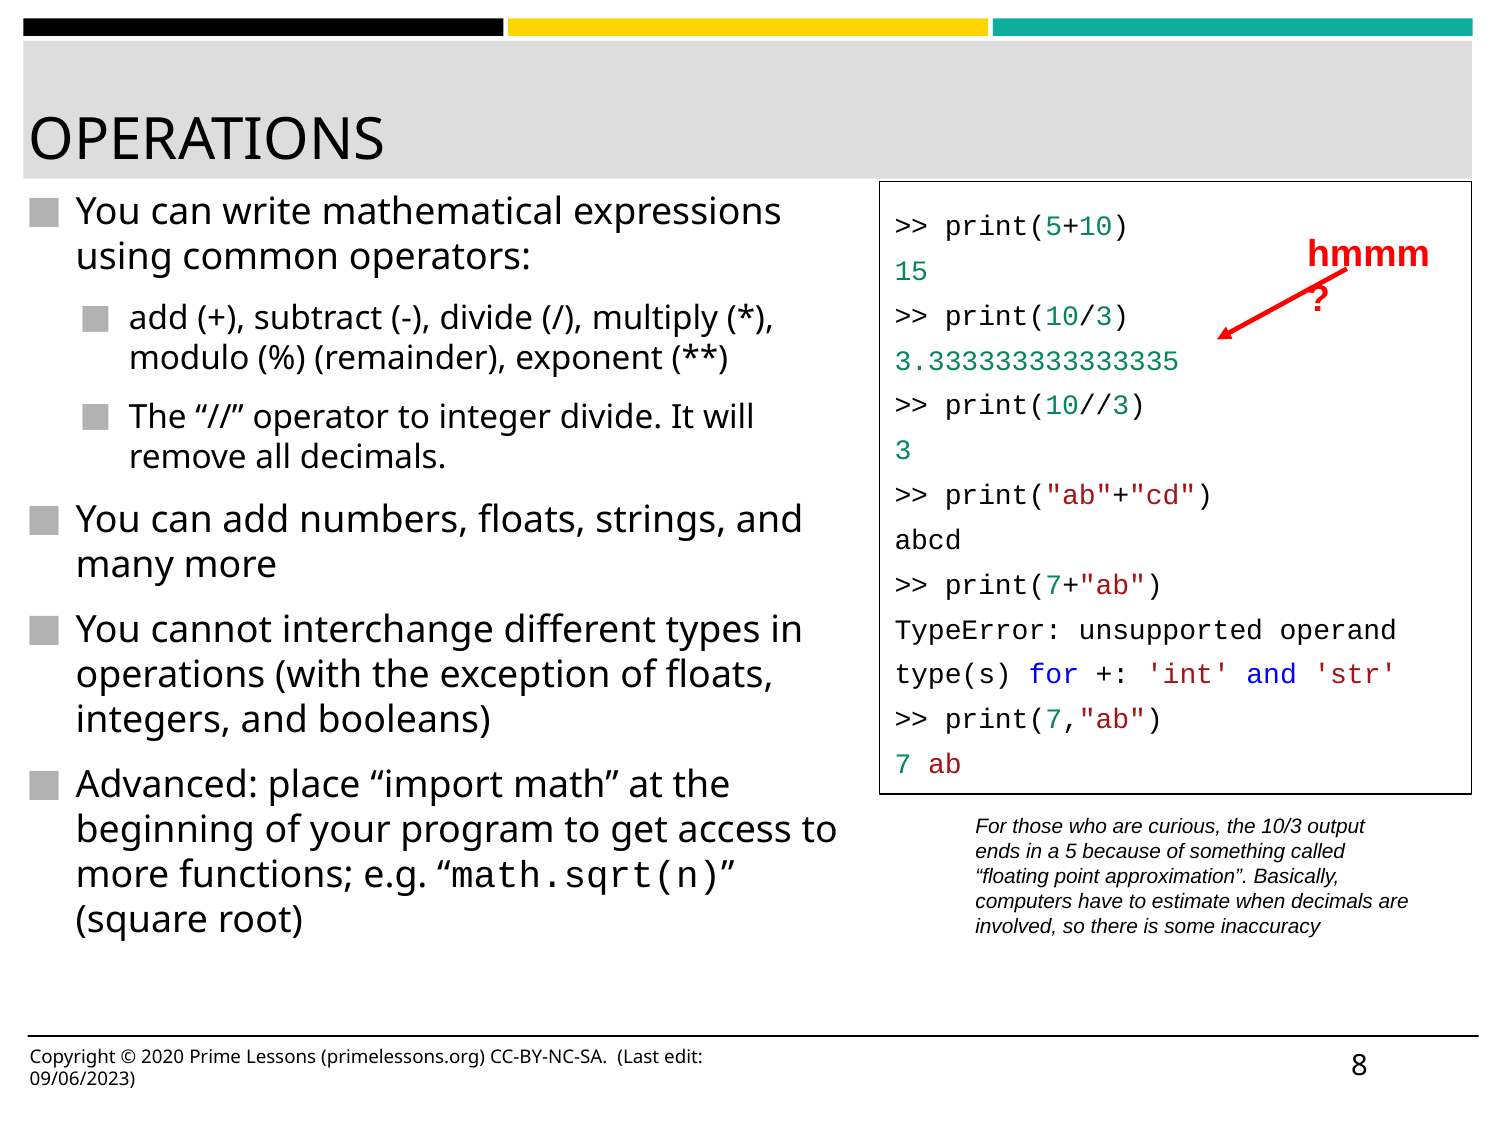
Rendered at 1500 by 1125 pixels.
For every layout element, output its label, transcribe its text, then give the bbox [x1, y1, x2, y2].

slide_number ‹#› [1351, 1036, 1478, 1097]
footer Copyright © 2020 Prime Lessons (primelessons.org) CC-BY-NC-SA. (Last edit: 09/06/2023) [14, 1036, 814, 1097]
list You can write mathematical expressions using common operators: add (+), subtract (-), divide (/), multiply (*), modulo (%) (remainder), exponent (**) The “//” operator to integer divide. It will remove all decimals. You can add numbers, floats, strings, and many more You cannot interchange different types in operations (with the exception of floats, integers, and booleans) Advanced: place “import math” at the beginning of your program to get access to more functions; e.g. “math.sqrt(n)” (square root) [25, 186, 860, 1021]
text_box For those who are curious, the 10/3 output ends in a 5 because of something called “floating point approximation”. Basically, computers have to estimate when decimals are involved, so there is some inaccuracy [960, 797, 1430, 953]
text_box >> print(5+10) 15 >> print(10/3) 3.333333333333335 >> print(10//3) 3 >> print("ab"+"cd") abcd >> print(7+"ab") TypeError: unsupported operand type(s) for +: 'int' and 'str' >> print(7,"ab") 7 ab [879, 181, 1472, 795]
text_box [1216, 268, 1348, 340]
title OPERATIONS [28, 48, 1464, 172]
text_box hmmm? [1292, 214, 1461, 334]
